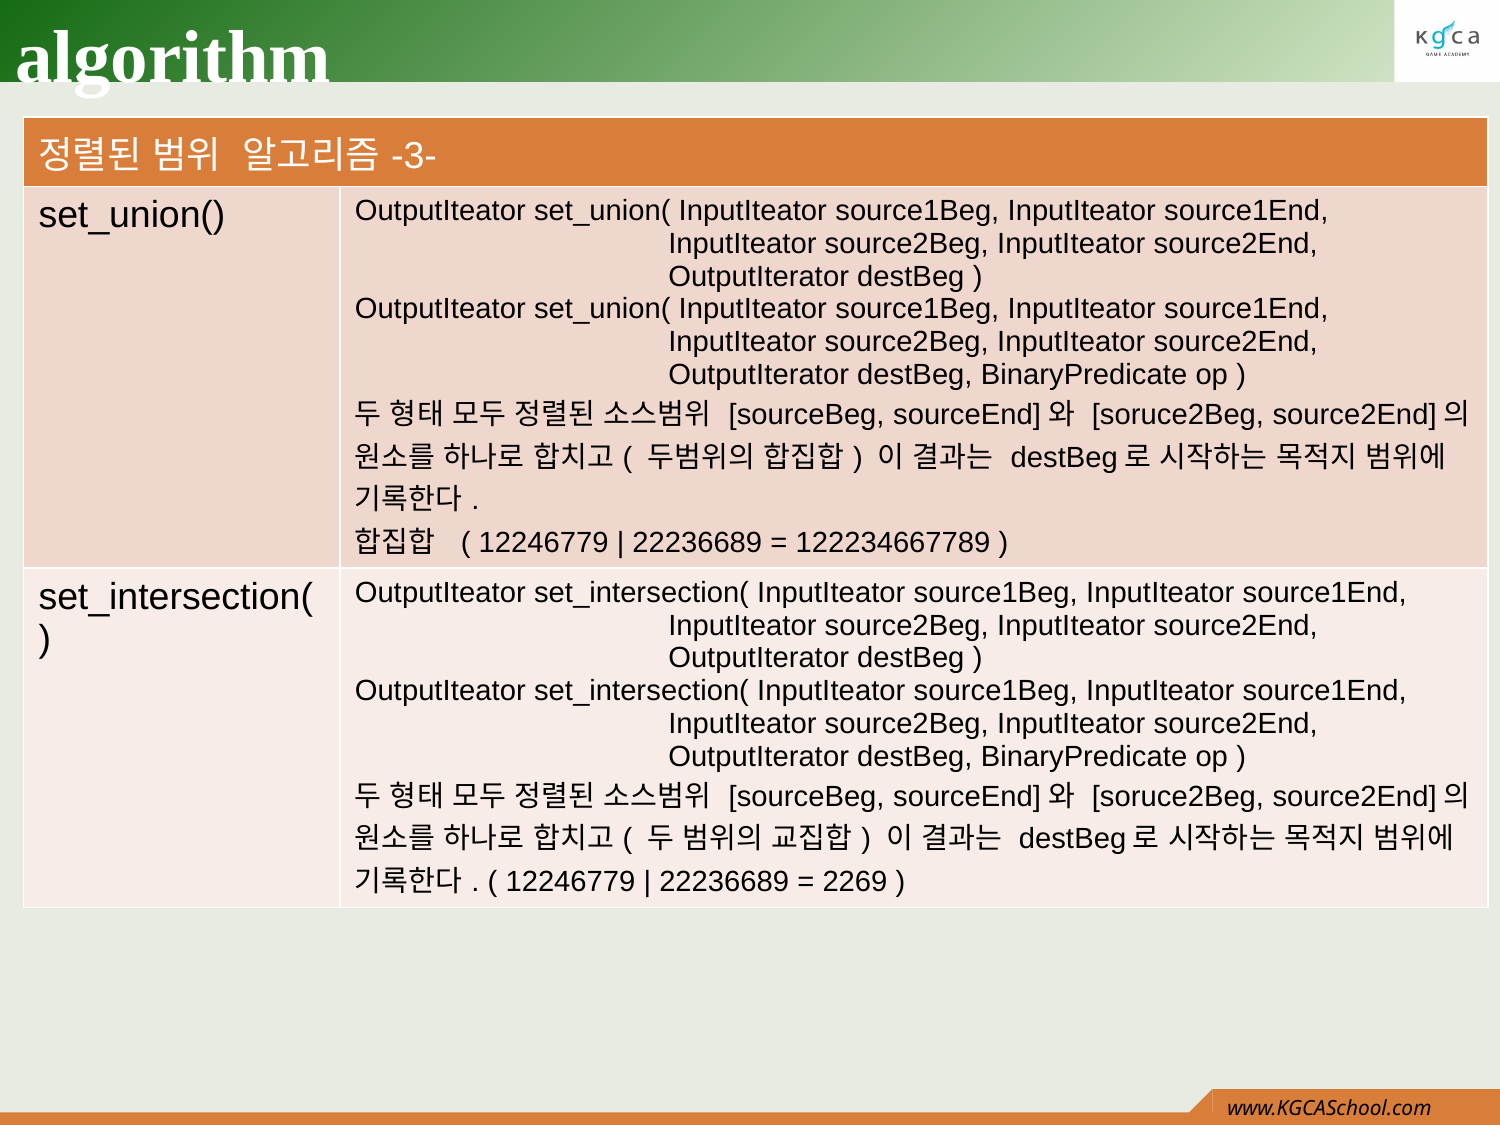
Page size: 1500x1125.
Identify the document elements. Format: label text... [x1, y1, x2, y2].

picture [1394, 0, 1500, 82]
table_cell OutputIteator set_intersection( InputIteator source1Beg, InputIteator source1End, InputIteator source2Beg, InputIteator source2End, OutputIterator destBeg ) OutputIteator set_intersection( InputIteator source1Beg, InputIteator source1End, InputIteator source2Beg, InputIteator source2End, OutputIterator destBeg, BinaryPredicate op ) 두 형태 모두 정렬된 소스범위 [sourceBeg, sourceEnd]와 [soruce2Beg, source2End]의 원소를 하나로 합치고( 두 범위의 교집합) 이 결과는 destBeg로 시작하는 목적지 범위에 기록한다. ( 12246779 | 22236689 = 2269 ) [341, 569, 1487, 907]
title algorithm [0, 0, 1350, 106]
table_cell OutputIteator set_union( InputIteator source1Beg, InputIteator source1End, InputIteator source2Beg, InputIteator source2End, OutputIterator destBeg ) OutputIteator set_union( InputIteator source1Beg, InputIteator source1End, InputIteator source2Beg, InputIteator source2End, OutputIterator destBeg, BinaryPredicate op ) 두 형태 모두 정렬된 소스범위 [sourceBeg, sourceEnd]와 [soruce2Beg, source2End]의 원소를 하나로 합치고( 두범위의 합집합) 이 결과는 destBeg로 시작하는 목적지 범위에 기록한다. 합집합 ( 12246779 | 22236689 = 122234667789 ) [341, 187, 1487, 567]
table_cell set_union() [24, 187, 339, 567]
table_header 정렬된 범위 알고리즘-3- [24, 118, 1487, 186]
table_cell set_intersection() [24, 569, 339, 907]
